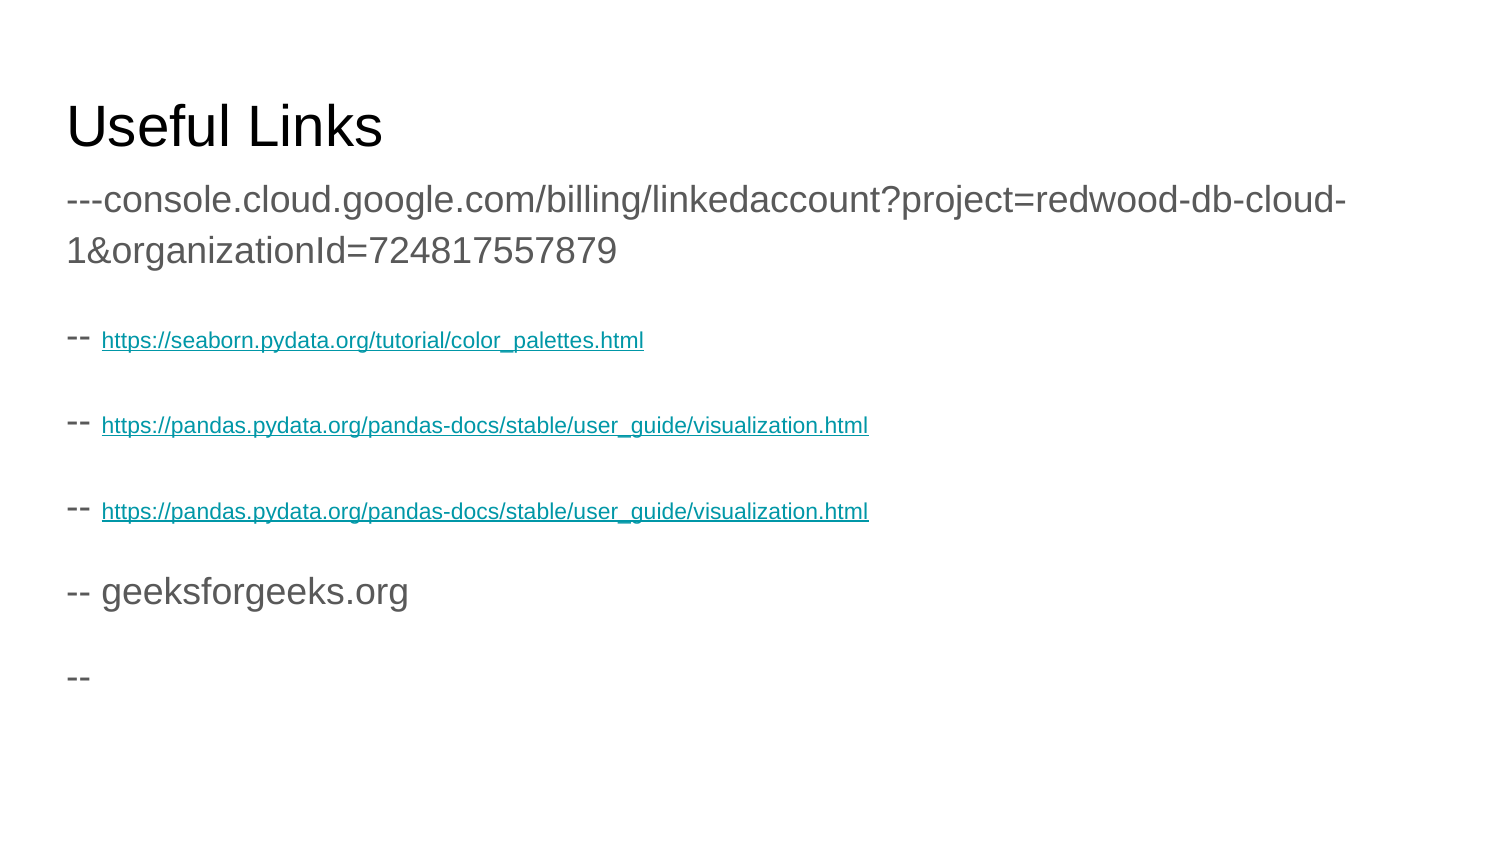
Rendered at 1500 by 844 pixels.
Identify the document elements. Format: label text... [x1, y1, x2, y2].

list ---console.cloud.google.com/billing/linkedaccount?project=redwood-db-cloud-1&organizationId=724817557879 -- https://seaborn.pydata.org/tutorial/color_palettes.html -- https://pandas.pydata.org/pandas-docs/stable/user_guide/visualization.html -- https://pandas.pydata.org/pandas-docs/stable/user_guide/visualization.html -- geeksforgeeks.org -- [51, 153, 1467, 827]
title Useful Links [51, 72, 1449, 153]
